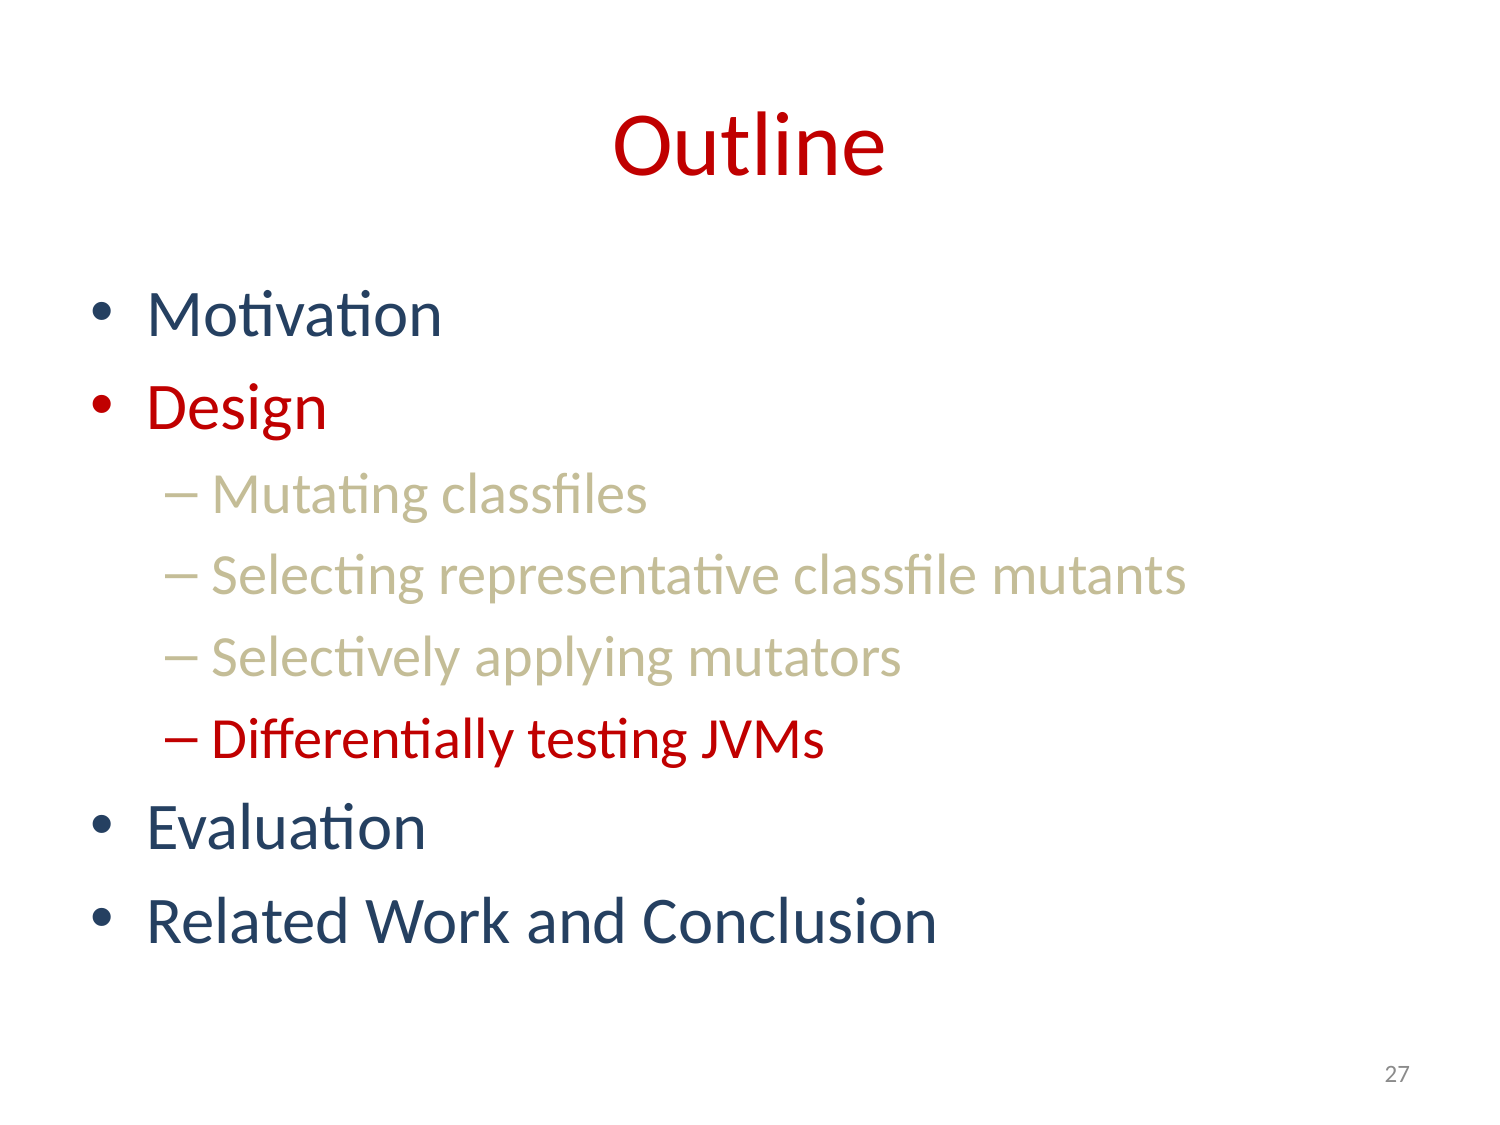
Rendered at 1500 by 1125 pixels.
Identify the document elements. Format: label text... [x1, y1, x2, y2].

list Motivation Design Mutating classfiles Selecting representative classfile mutants Selectively applying mutators Differentially testing JVMs Evaluation Related Work and Conclusion [75, 262, 1425, 1005]
title Outline [75, 45, 1425, 233]
slide_number 27 [1074, 1042, 1425, 1103]
